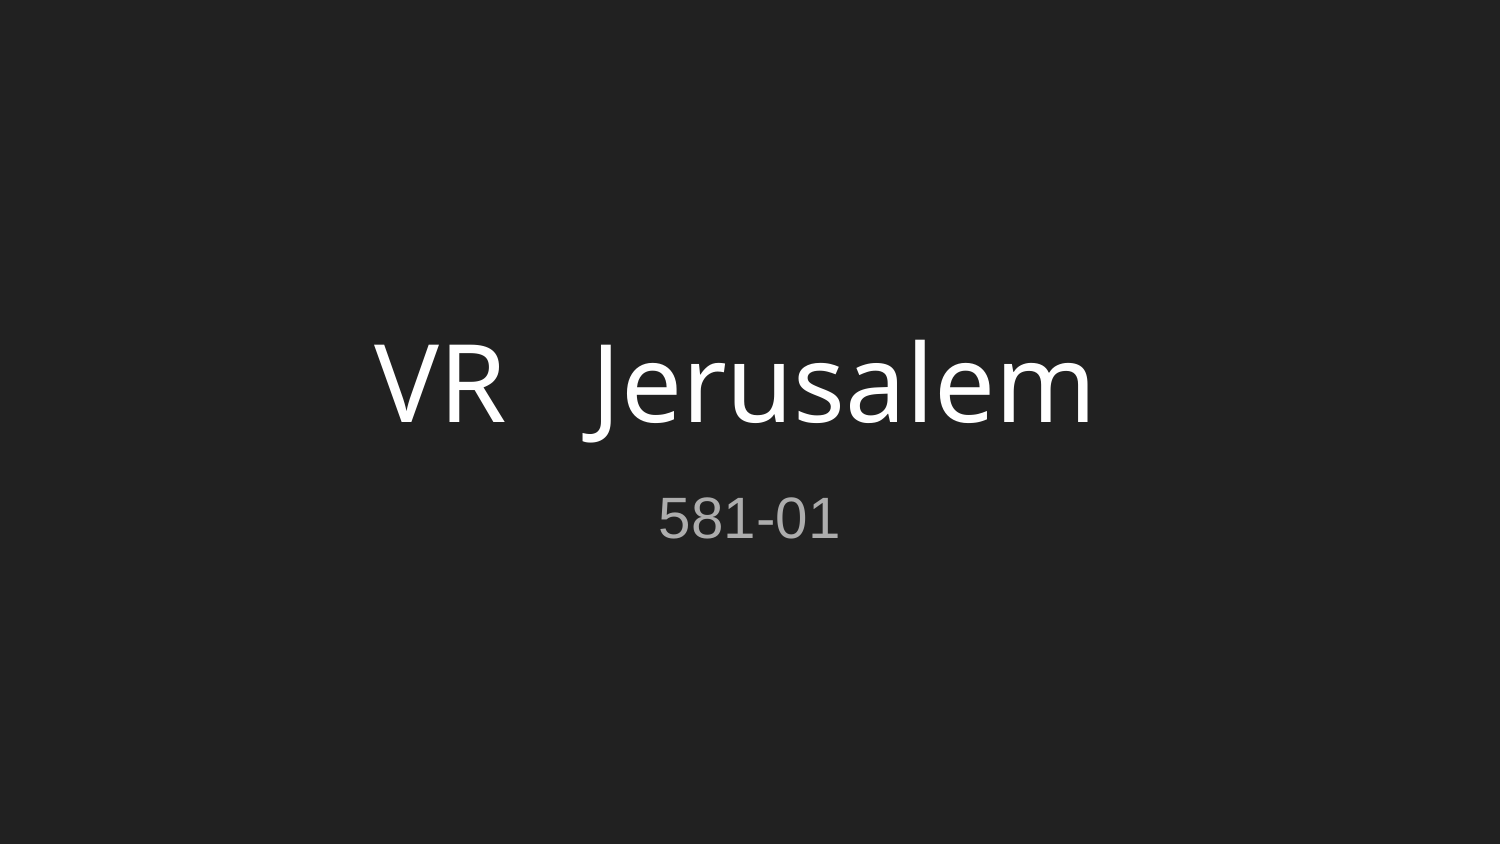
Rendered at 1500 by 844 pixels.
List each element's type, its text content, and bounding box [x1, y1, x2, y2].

title VR Jerusalem [51, 122, 1449, 459]
subtitle 581-01 [51, 464, 1449, 595]
